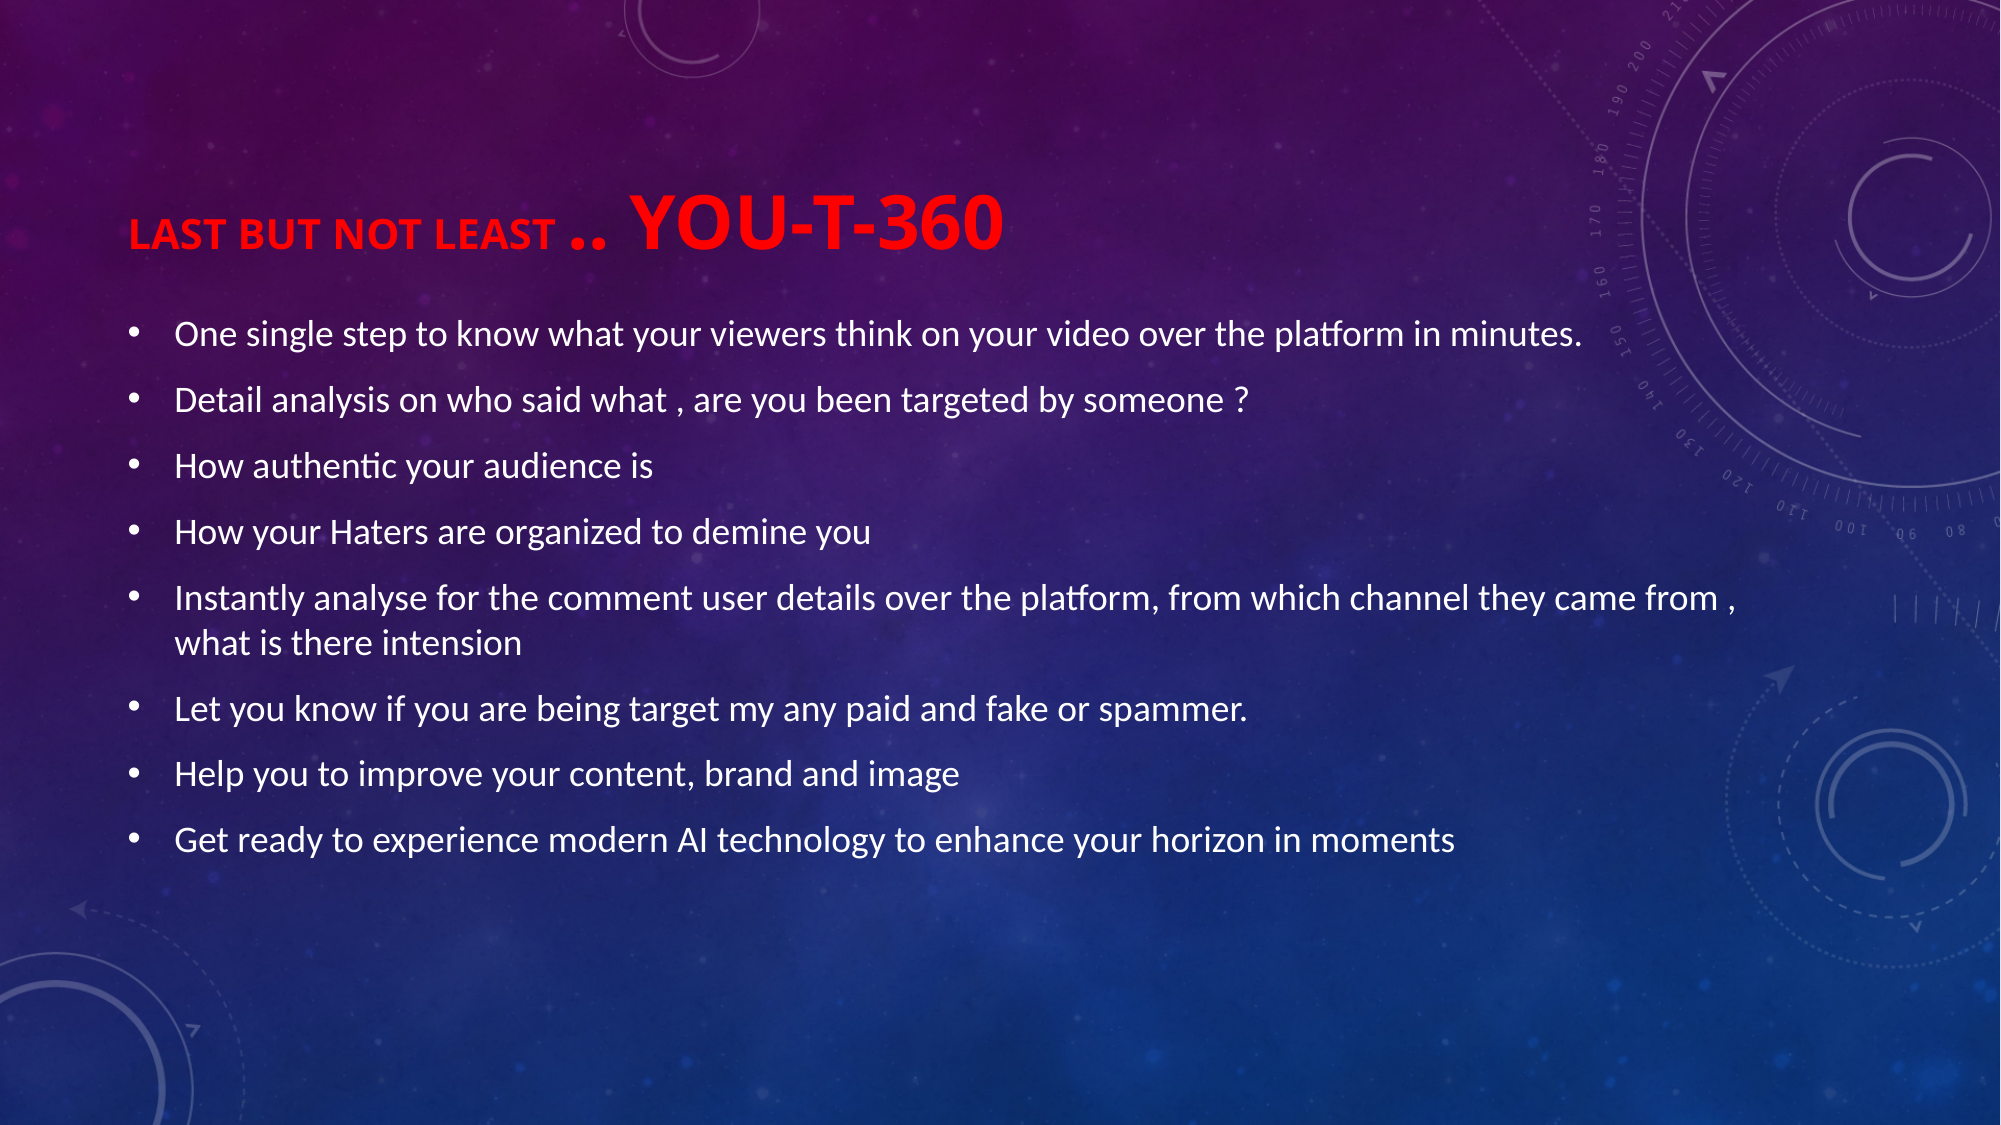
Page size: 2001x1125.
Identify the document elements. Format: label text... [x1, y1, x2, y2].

list One single step to know what your viewers think on your video over the platform in minutes. Detail analysis on who said what , are you been targeted by someone ? How authentic your audience is How your Haters are organized to demine you Instantly analyse for the comment user details over the platform, from which channel they came from , what is there intension Let you know if you are being target my any paid and fake or spammer. Help you to improve your content, brand and image Get ready to experience modern AI technology to enhance your horizon in moments [112, 351, 1775, 950]
picture [0, 0, 2001, 1125]
title Last but not least .. You-t-360 [112, 99, 1775, 339]
